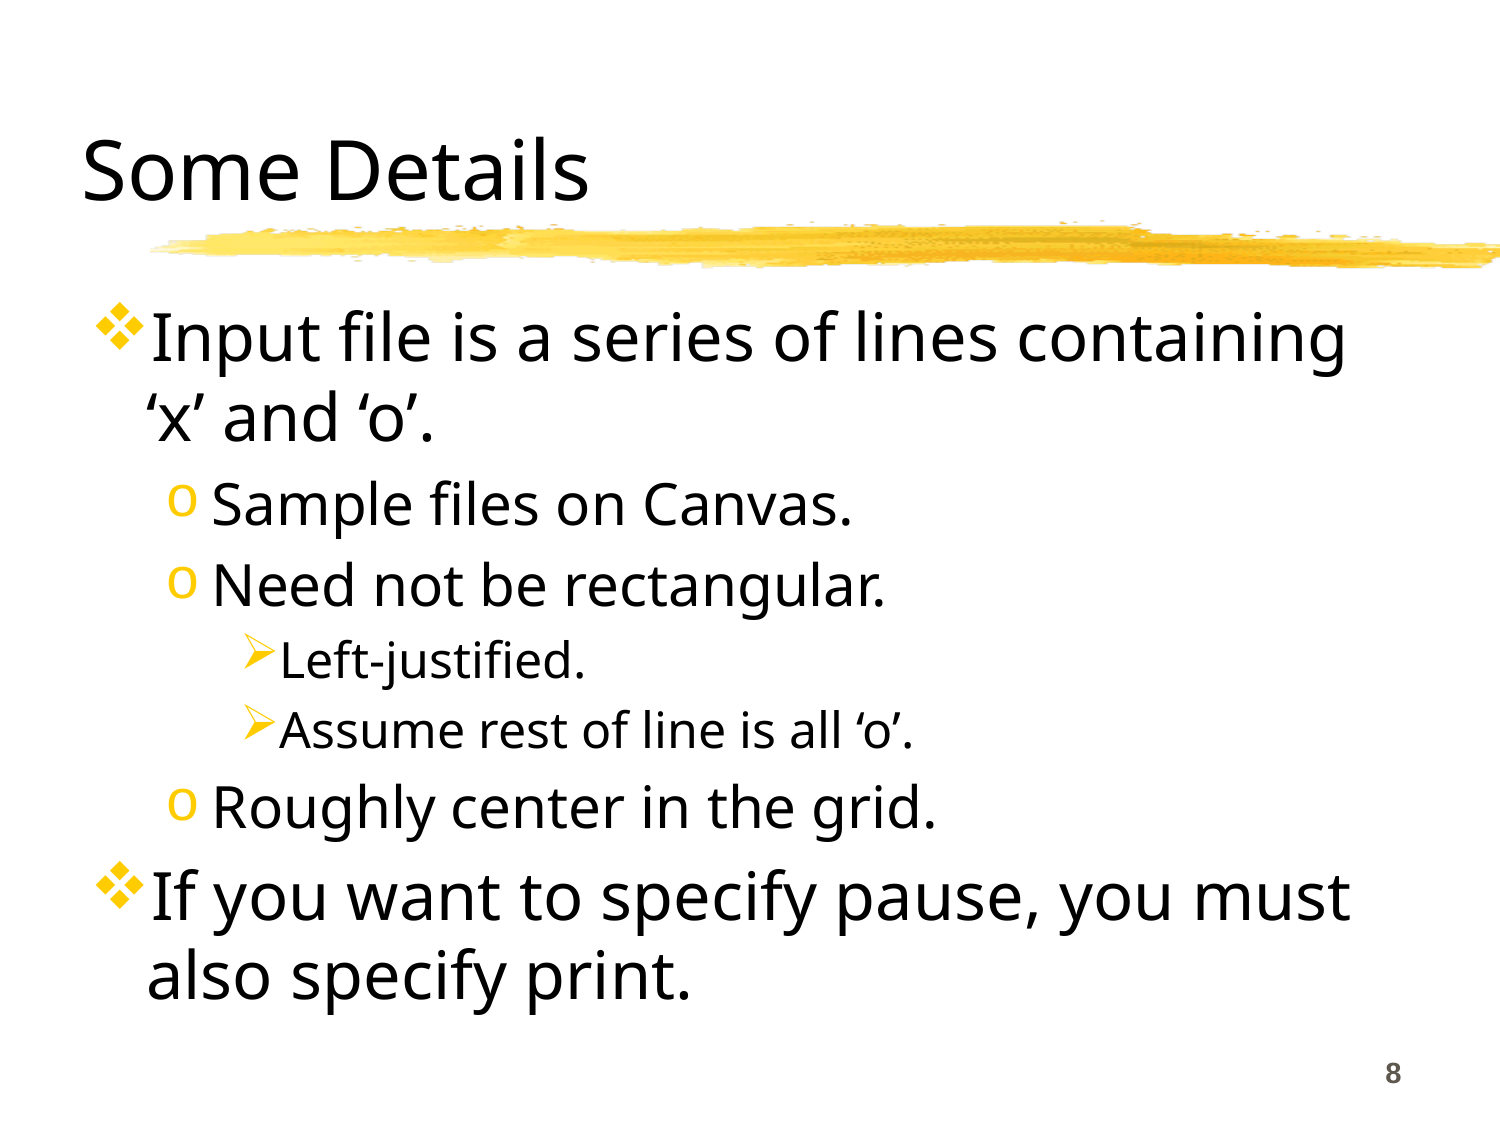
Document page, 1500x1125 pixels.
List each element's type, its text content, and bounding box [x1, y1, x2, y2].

picture [150, 215, 1500, 279]
list Input file is a series of lines containing ‘x’ and ‘o’. Sample files on Canvas. Need not be rectangular. Left-justified. Assume rest of line is all ‘o’. Roughly center in the grid. If you want to specify pause, you must also specify print. [75, 287, 1417, 994]
title Some Details [66, 37, 1342, 225]
slide_number 8 [1103, 1021, 1417, 1098]
